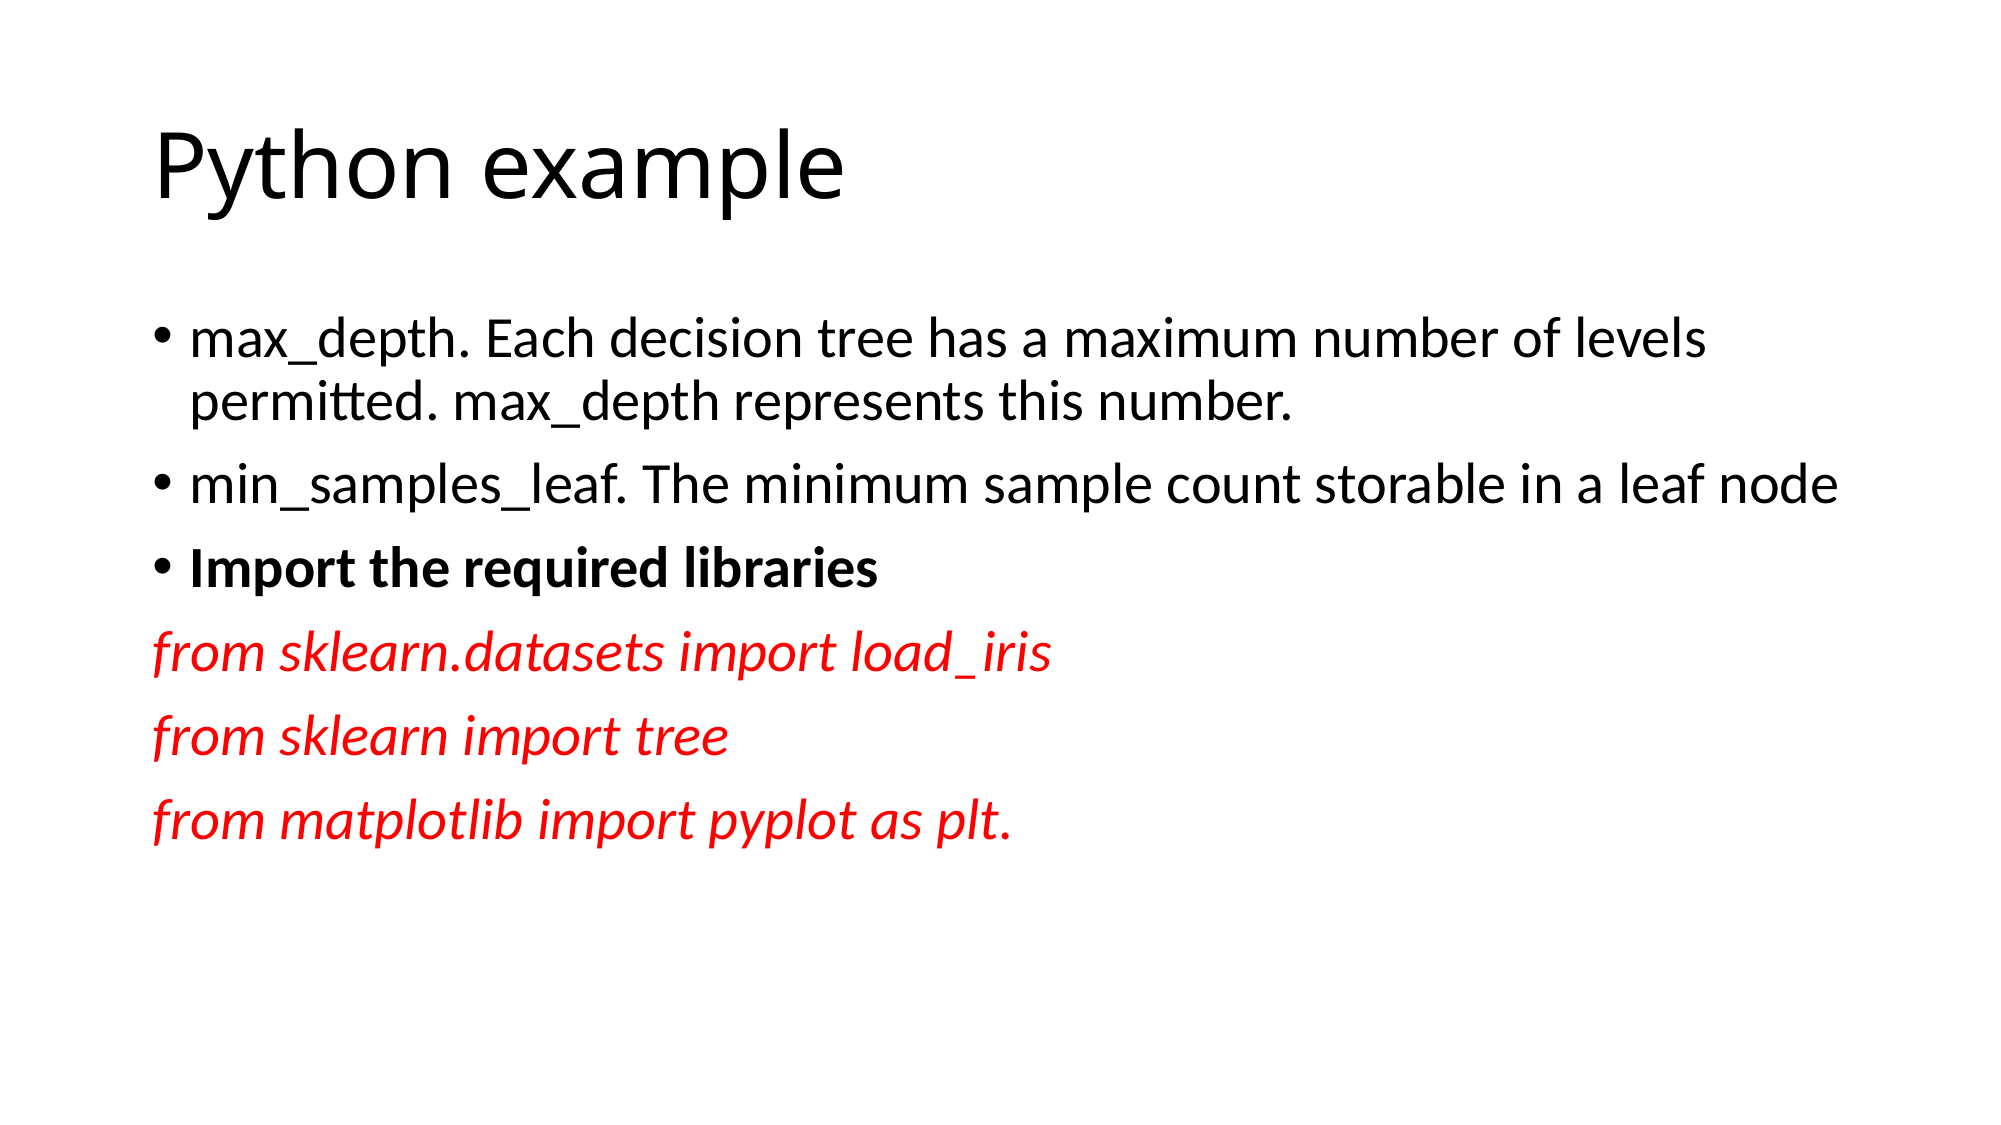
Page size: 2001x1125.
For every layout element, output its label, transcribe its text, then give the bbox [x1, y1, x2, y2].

list max_depth. Each decision tree has a maximum number of levels permitted. max_depth represents this number. min_samples_leaf. The minimum sample count storable in a leaf node Import the required libraries from sklearn.datasets import load_iris from sklearn import tree from matplotlib import pyplot as plt. [137, 299, 1863, 1014]
title Python example [137, 59, 1863, 278]
